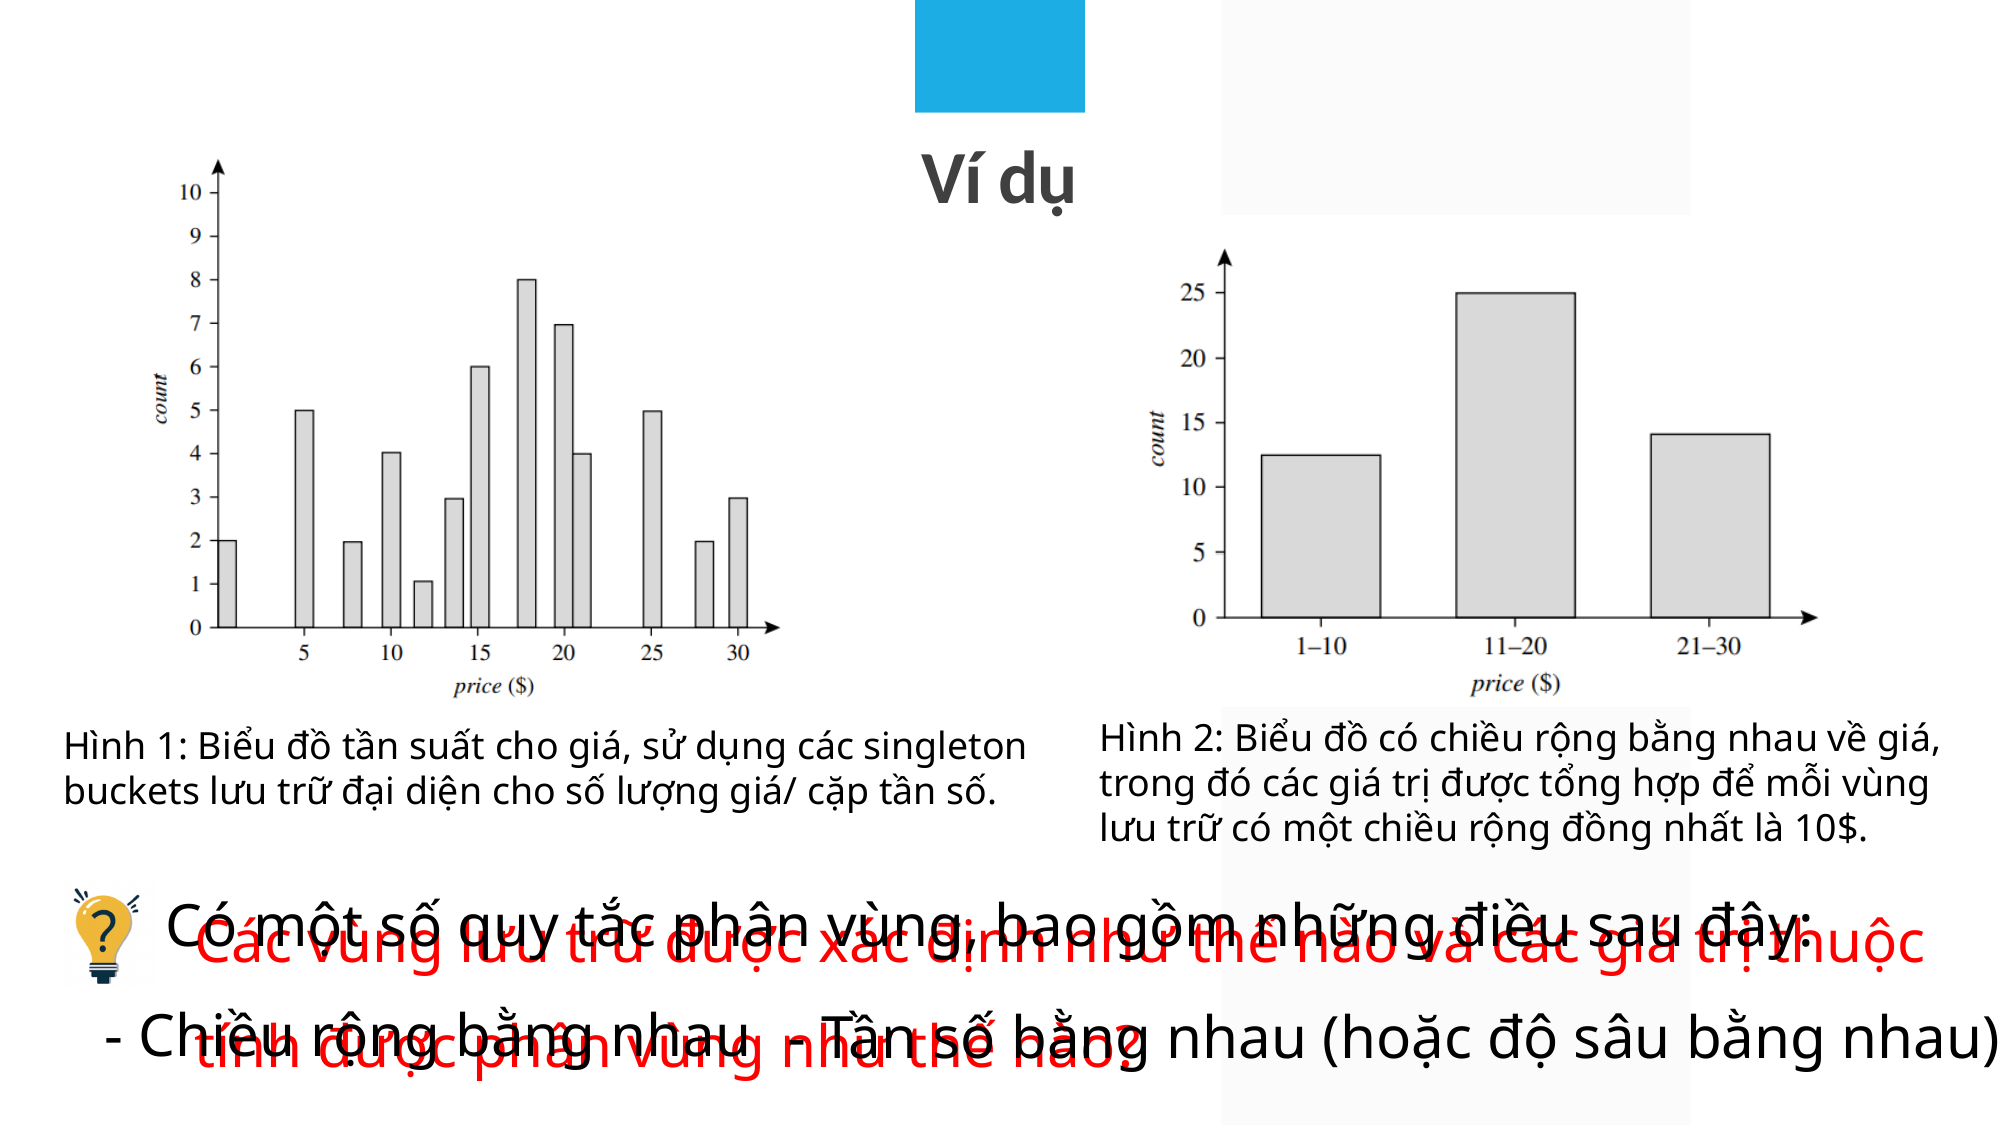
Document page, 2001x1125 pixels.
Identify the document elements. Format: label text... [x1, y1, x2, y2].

picture [120, 119, 830, 708]
title Ví dụ [836, 127, 1497, 232]
text_box Hình 1: Biểu đồ tần suất cho giá, sử dụng các singleton buckets lưu trữ đại diện cho số lượng giá/ cặp tần số. [48, 714, 1049, 820]
text_box [914, 0, 1086, 114]
text_box Hình 2: Biểu đồ có chiều rộng bằng nhau về giá, trong đó các giá trị được tổng hợp để mỗi vùng lưu trữ có một chiều rộng đồng nhất là 10$. [1084, 706, 1982, 857]
picture [1084, 215, 1851, 708]
text_box Có một số quy tắc phân vùng, bao gồm những điều sau đây: [162, 880, 1829, 966]
text_box - Chiều rộng bằng nhau [89, 991, 767, 1076]
picture [62, 878, 156, 988]
text_box - Tần số bằng nhau (hoặc độ sâu bằng nhau) [772, 993, 2000, 1078]
text_box Các vùng lưu trữ được xác định như thế nào và các giá trị thuộc tính được phân vùng như thế nào? [179, 861, 1997, 1087]
